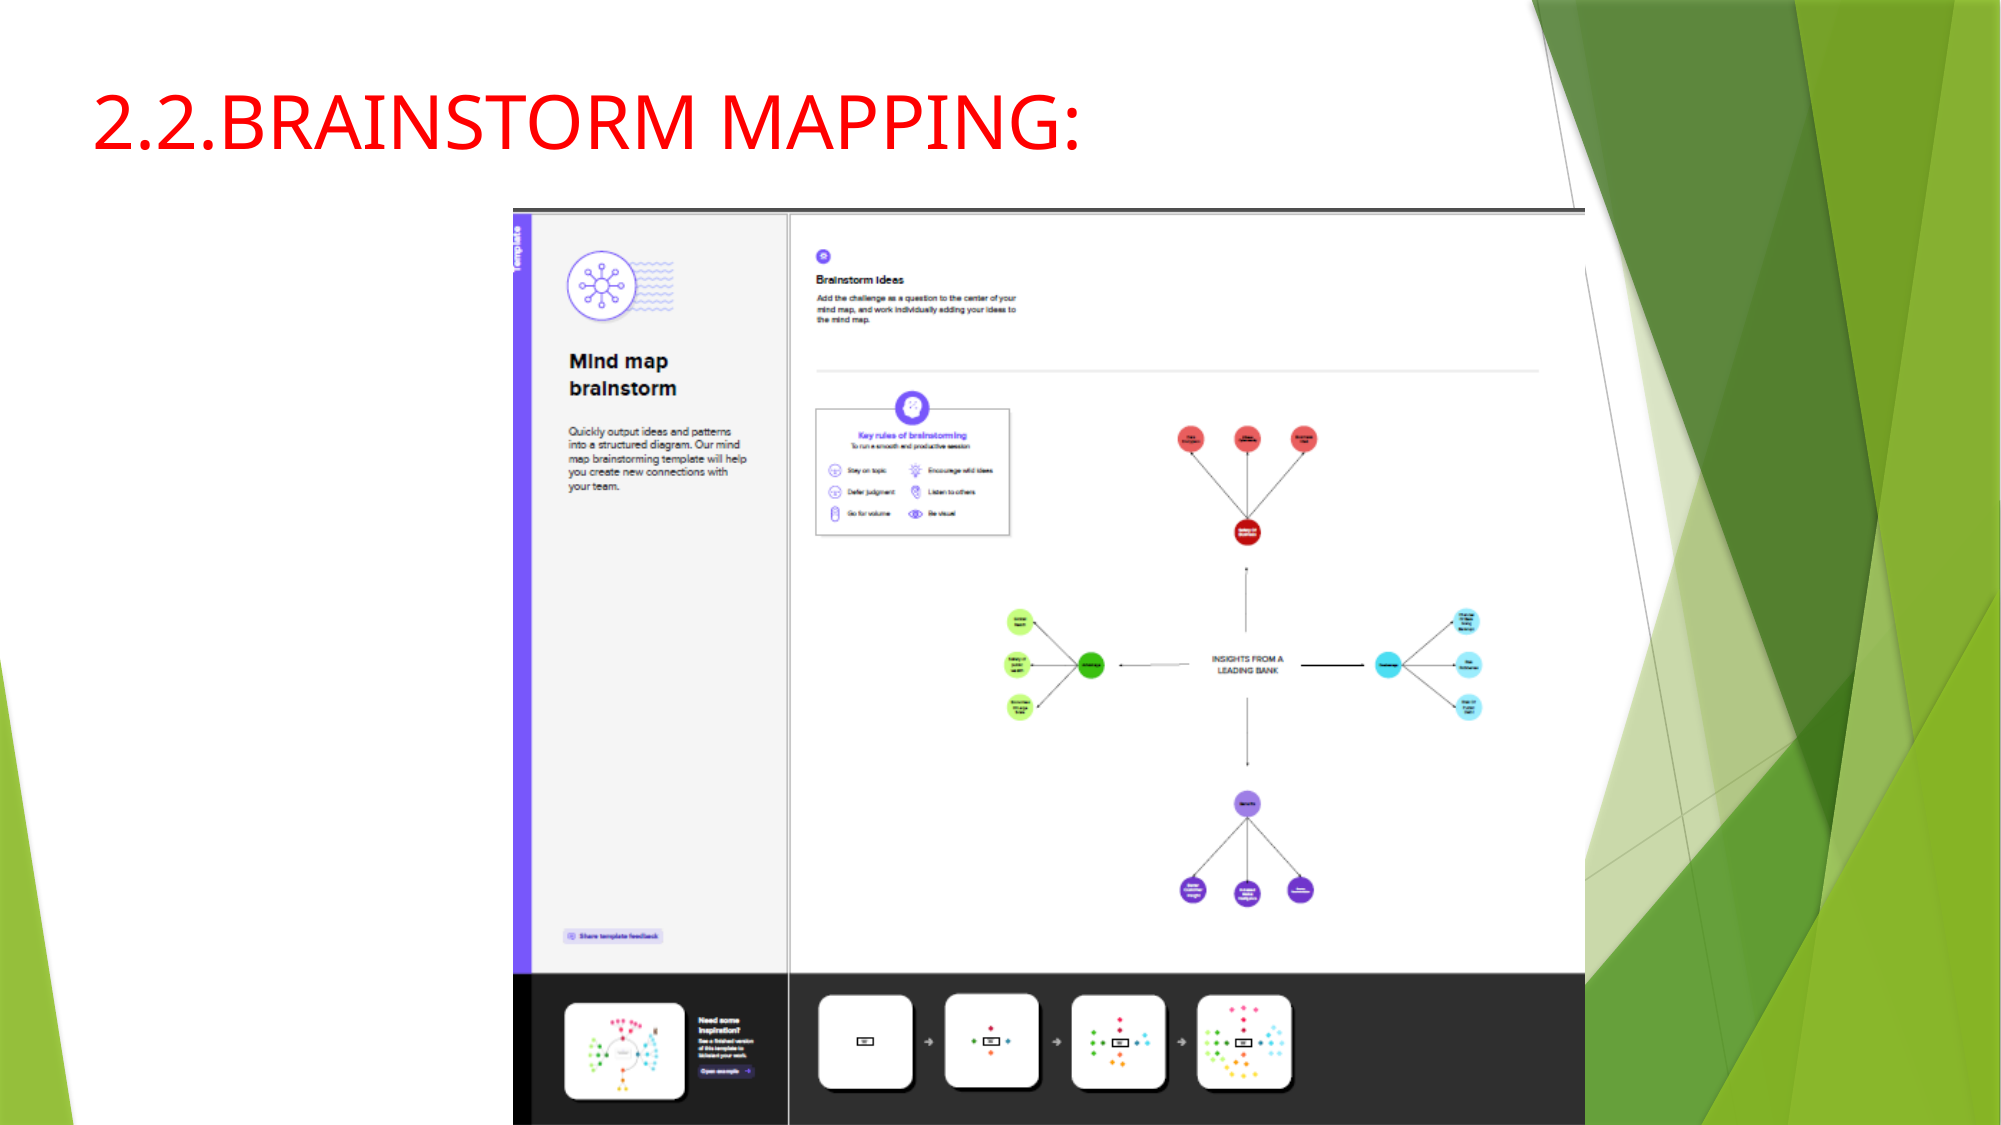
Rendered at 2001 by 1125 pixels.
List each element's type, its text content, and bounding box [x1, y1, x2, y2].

title 2.2.BRAINSTORM MAPPING: [77, 66, 1488, 284]
picture [513, 207, 1585, 1125]
